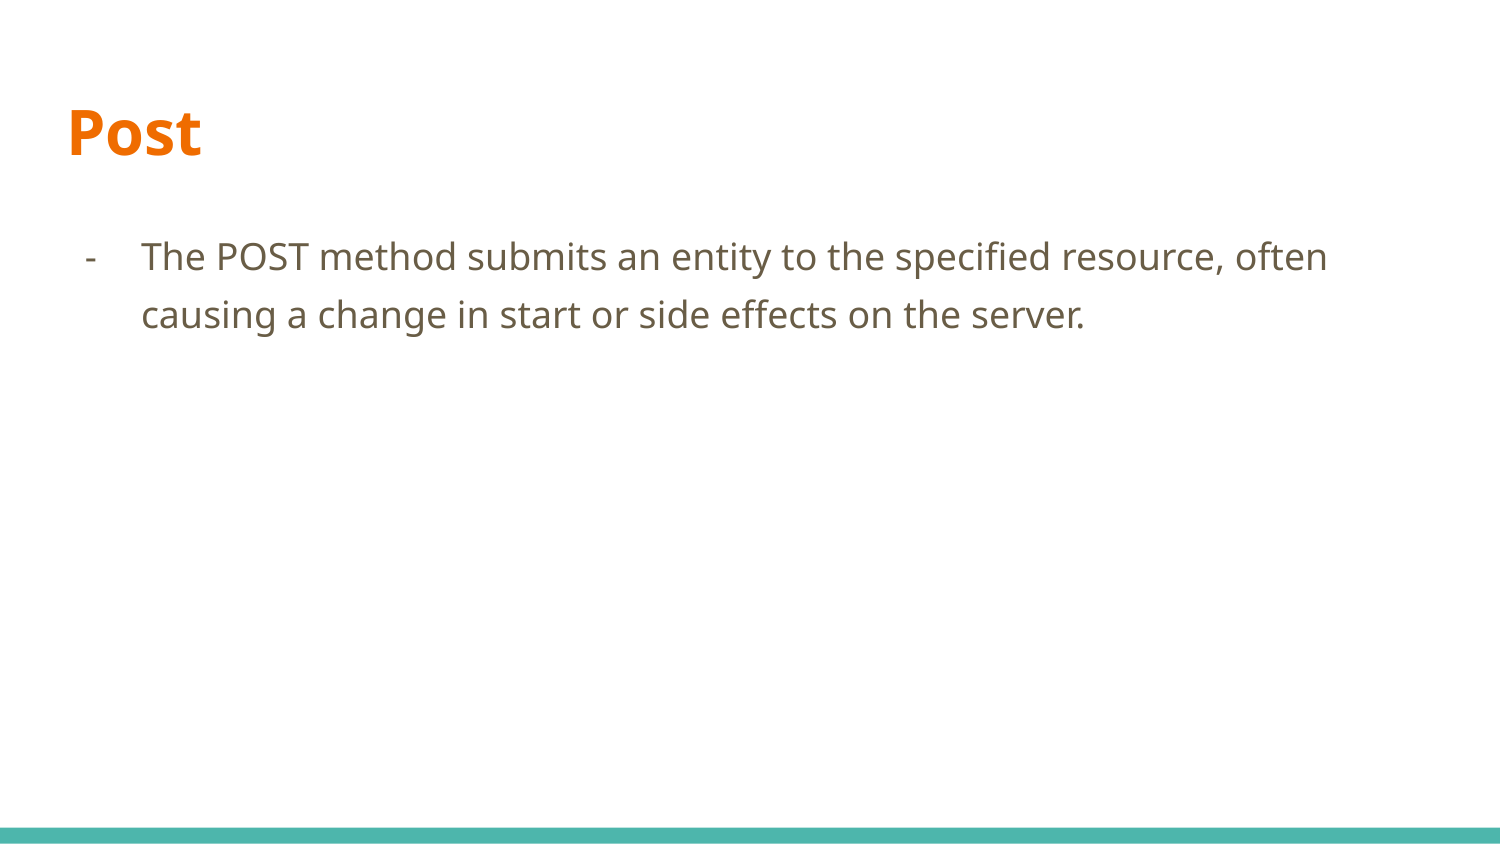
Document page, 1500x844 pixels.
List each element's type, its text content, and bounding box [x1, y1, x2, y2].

title Post [51, 72, 1449, 189]
list The POST method submits an entity to the specified resource, often causing a change in start or side effects on the server. [51, 207, 1449, 750]
